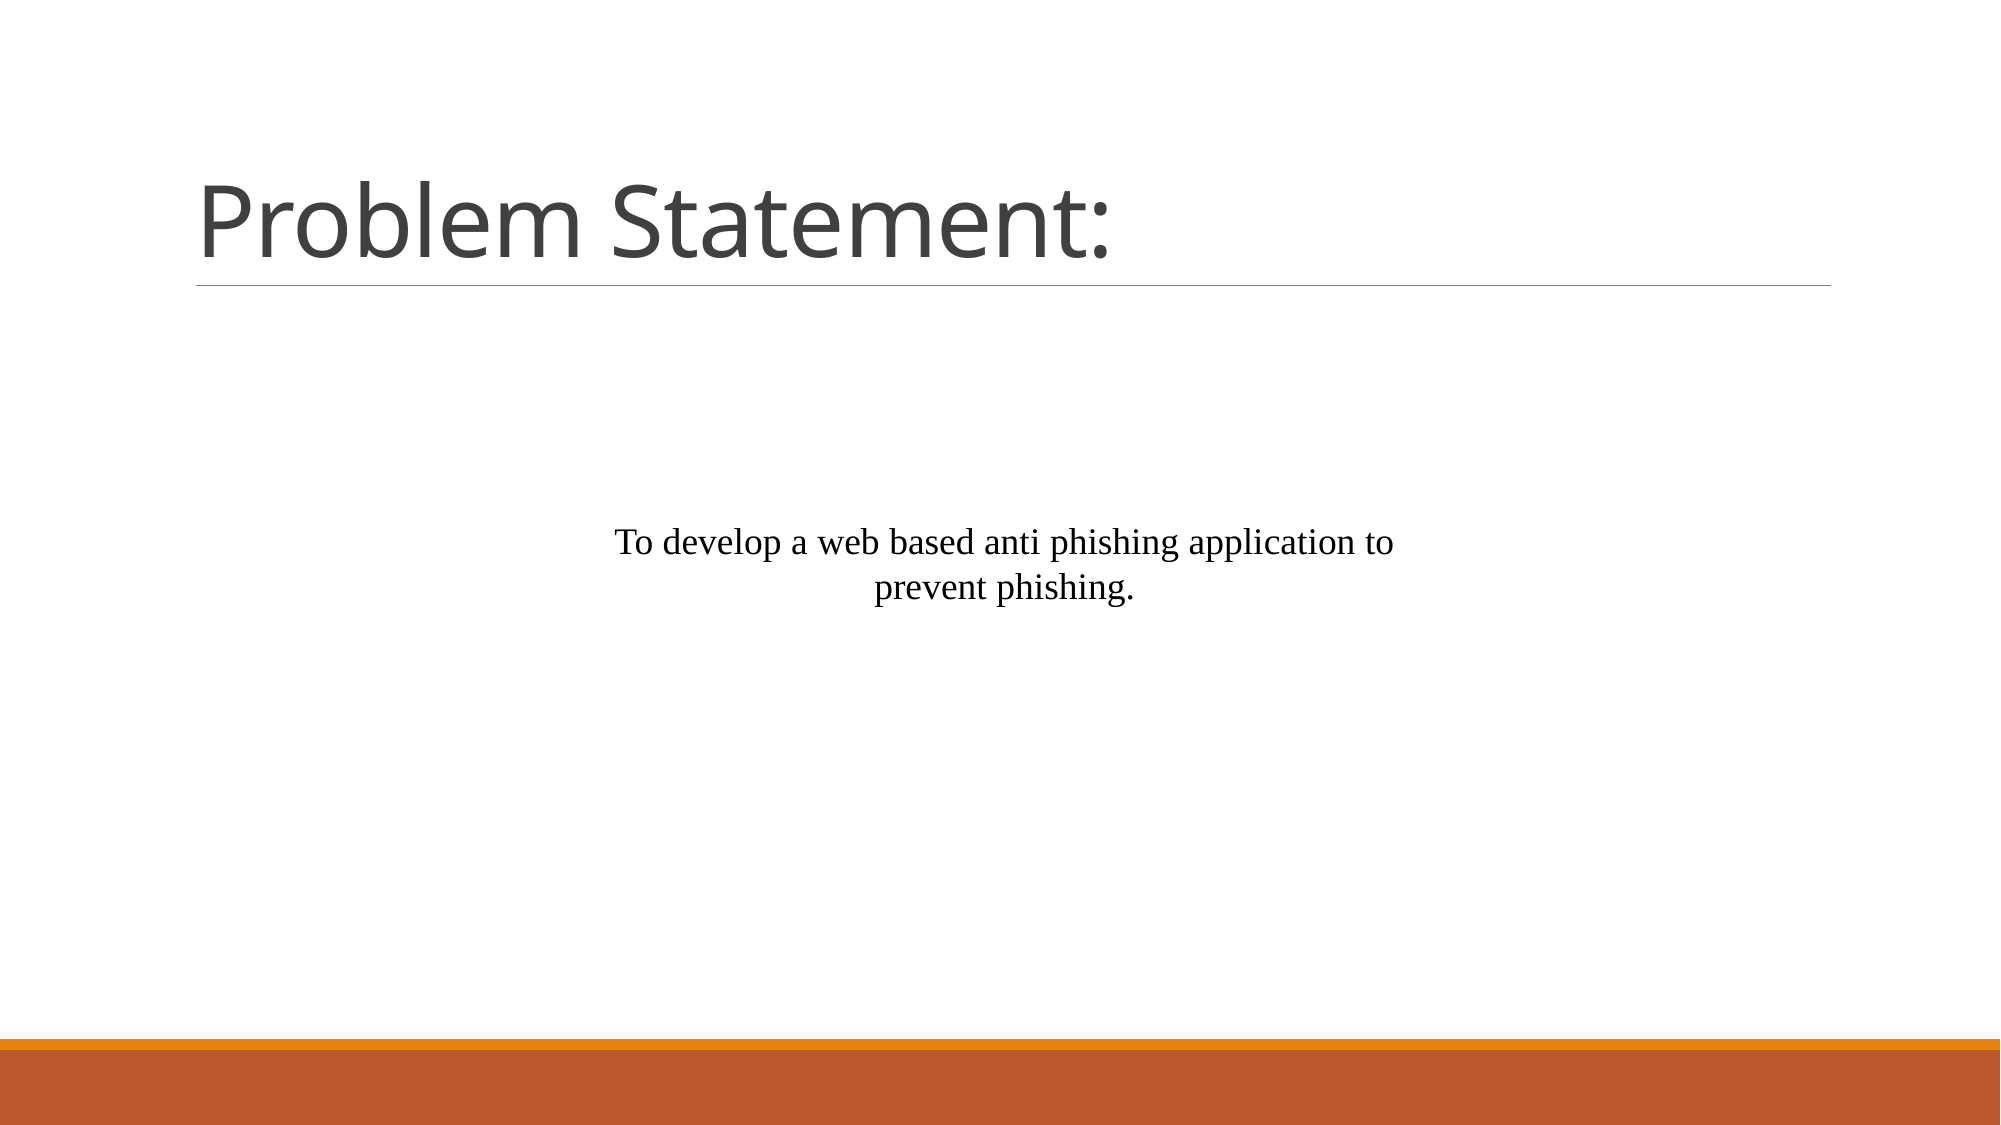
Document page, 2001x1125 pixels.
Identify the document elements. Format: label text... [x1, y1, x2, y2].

title Problem Statement: [180, 47, 1830, 285]
text_box To develop a web based anti phishing application to prevent phishing. [565, 509, 1444, 615]
